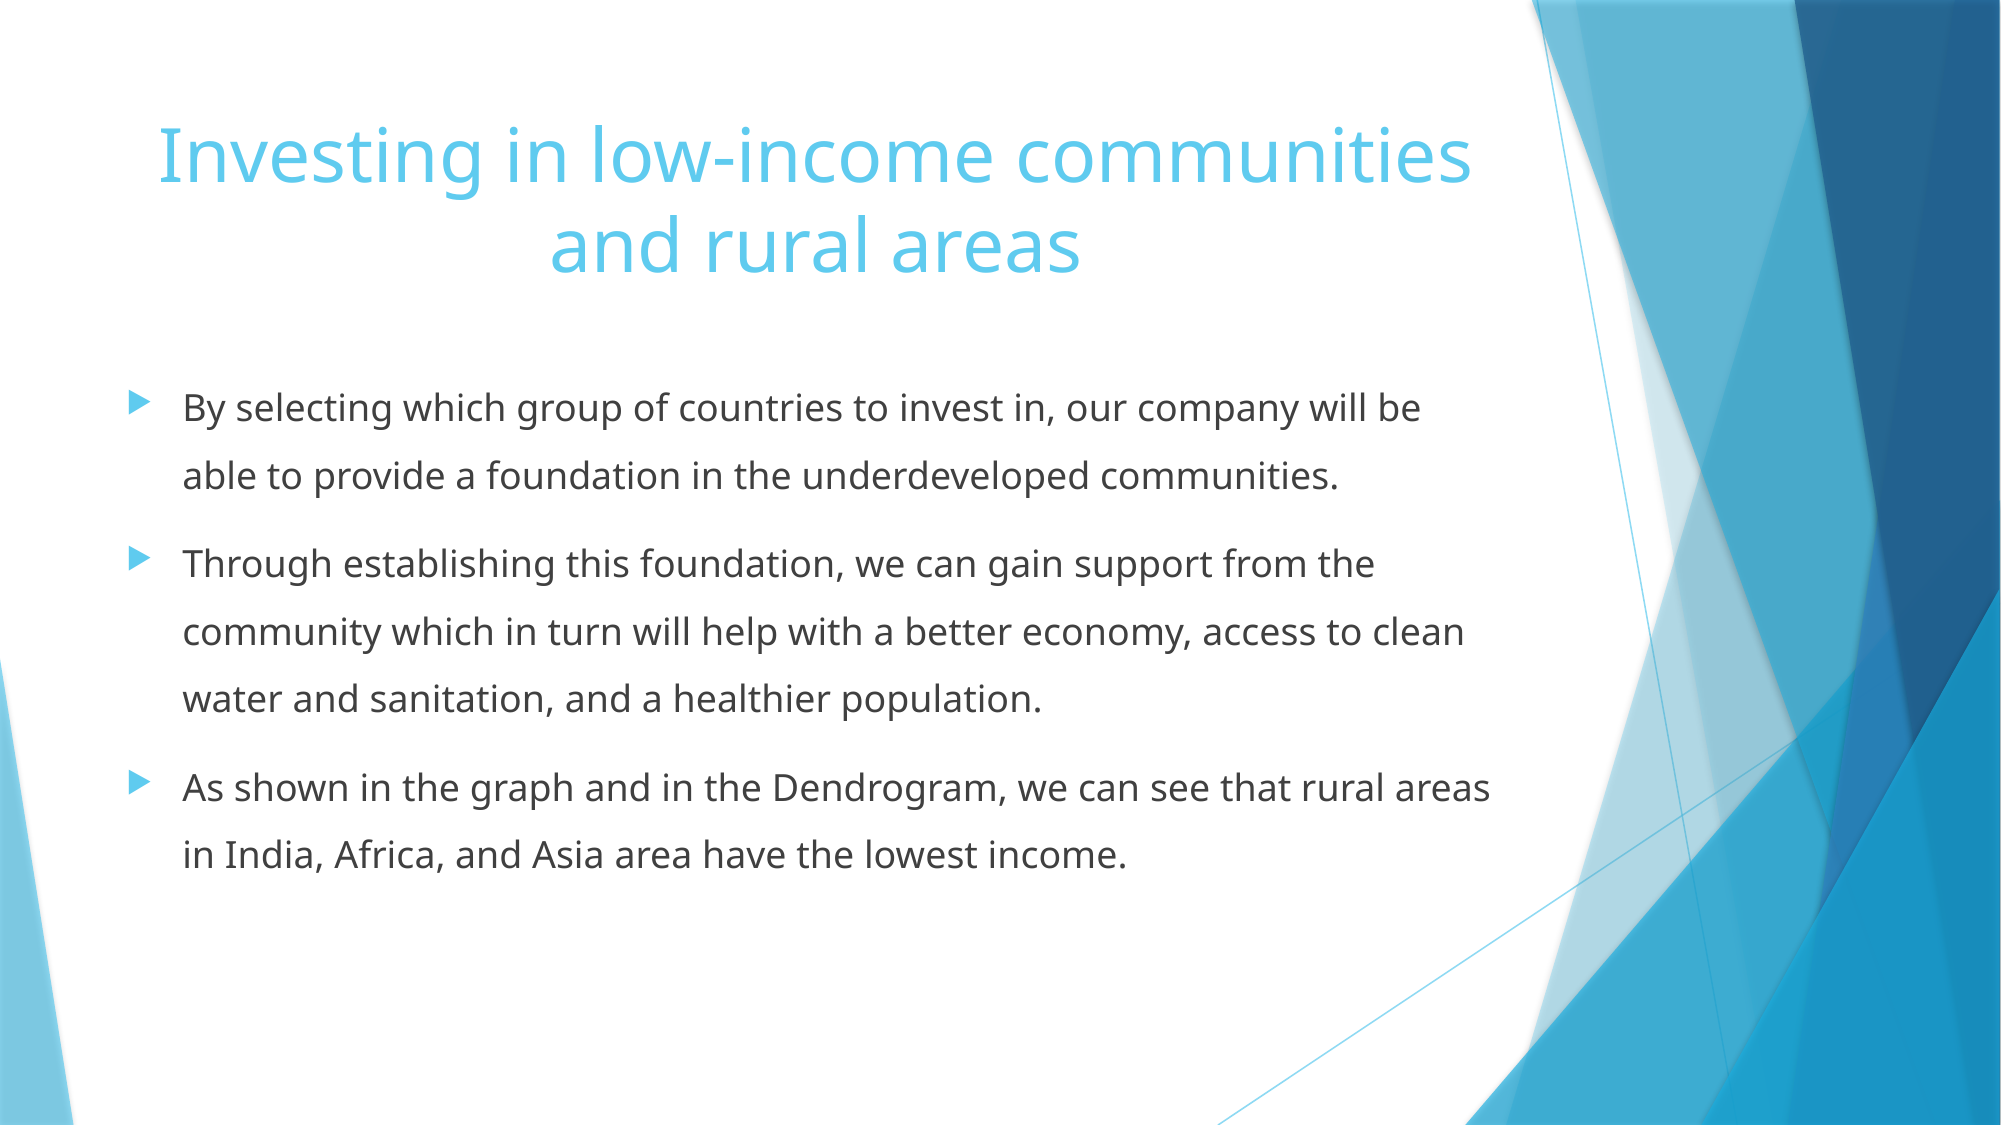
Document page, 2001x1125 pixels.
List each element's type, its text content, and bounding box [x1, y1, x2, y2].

title Investing in low-income communities and rural areas [111, 99, 1522, 317]
list By selecting which group of countries to invest in, our company will be able to provide a foundation in the underdeveloped communities. Through establishing this foundation, we can gain support from the community which in turn will help with a better economy, access to clean water and sanitation, and a healthier population. As shown in the graph and in the Dendrogram, we can see that rural areas in India, Africa, and Asia area have the lowest income. [111, 354, 1522, 992]
